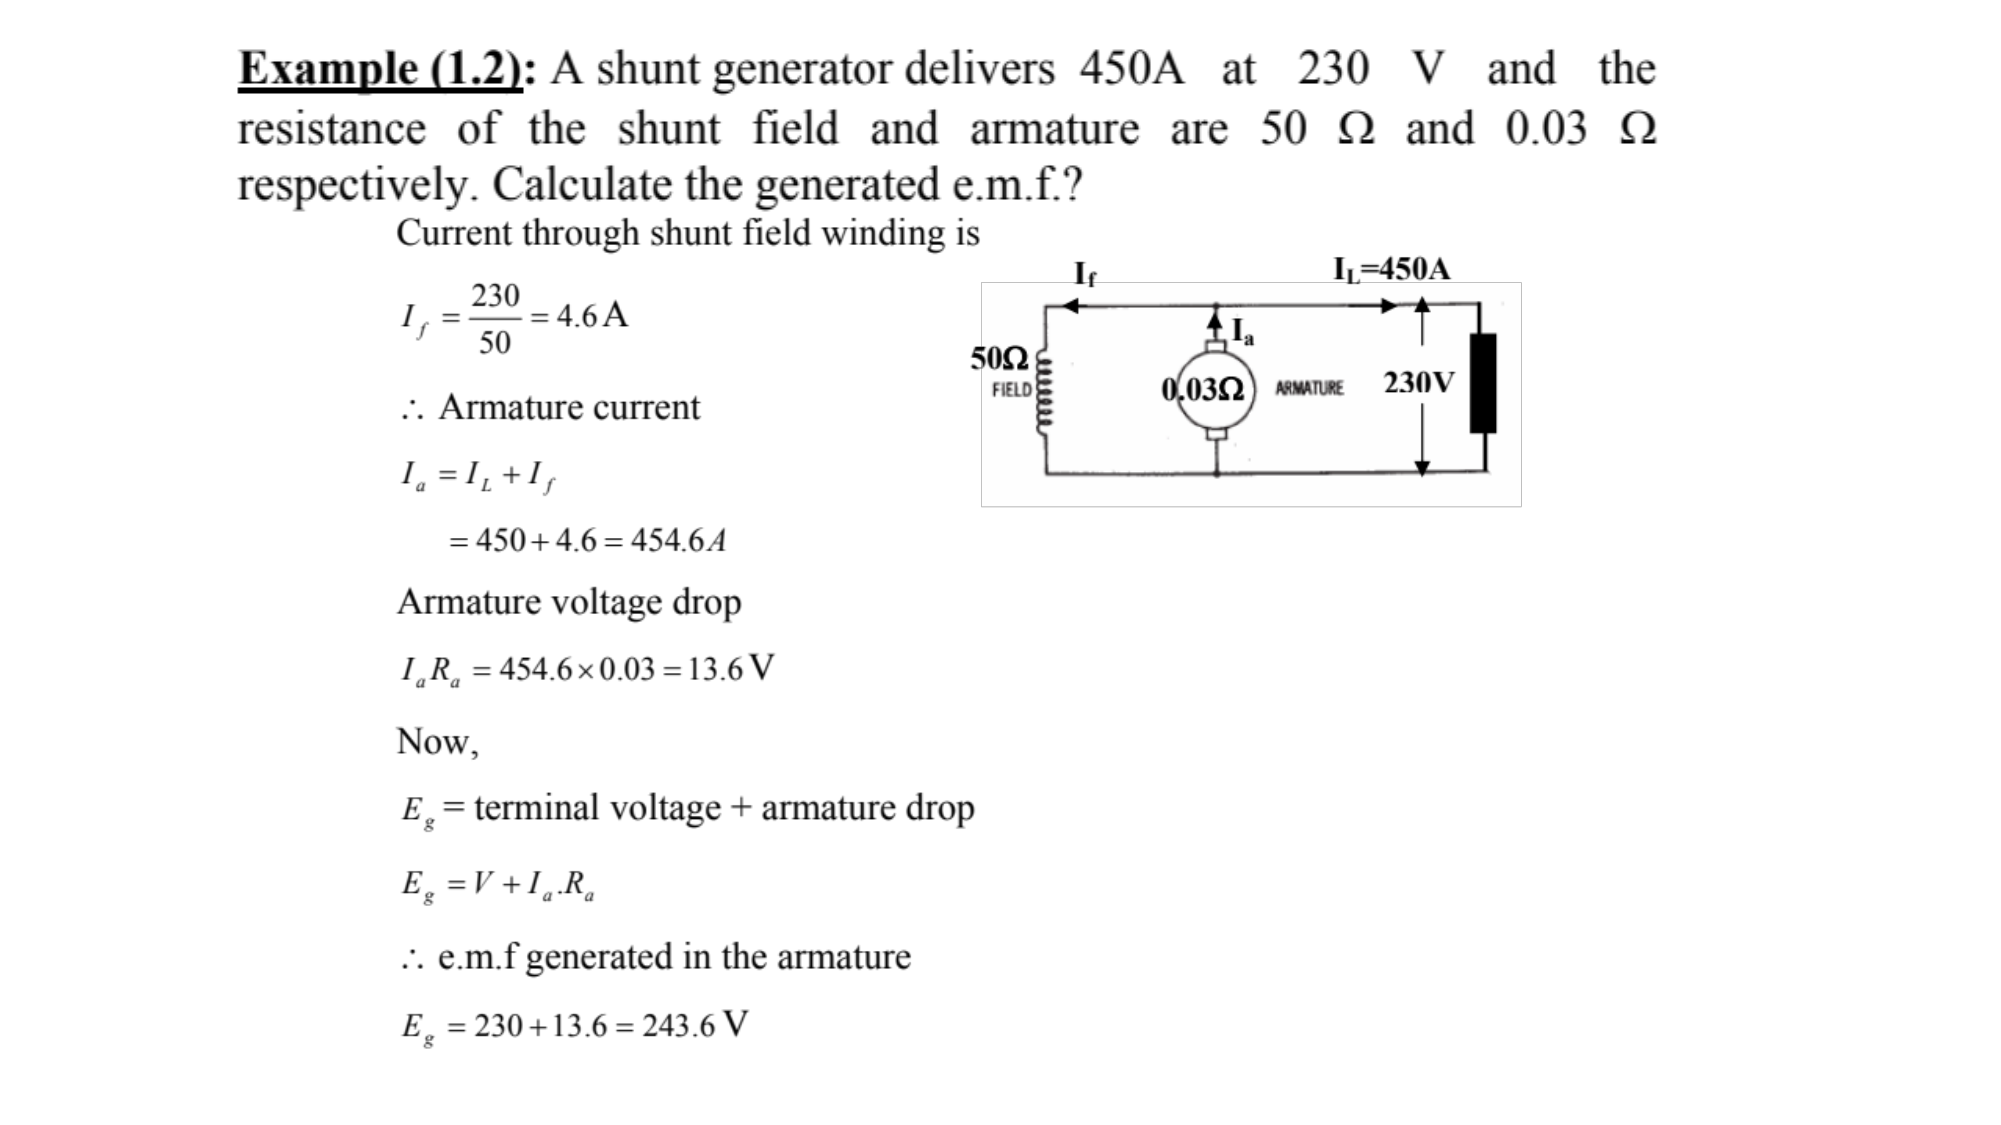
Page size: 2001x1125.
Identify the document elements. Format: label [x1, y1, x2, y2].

picture [185, 10, 1746, 1071]
